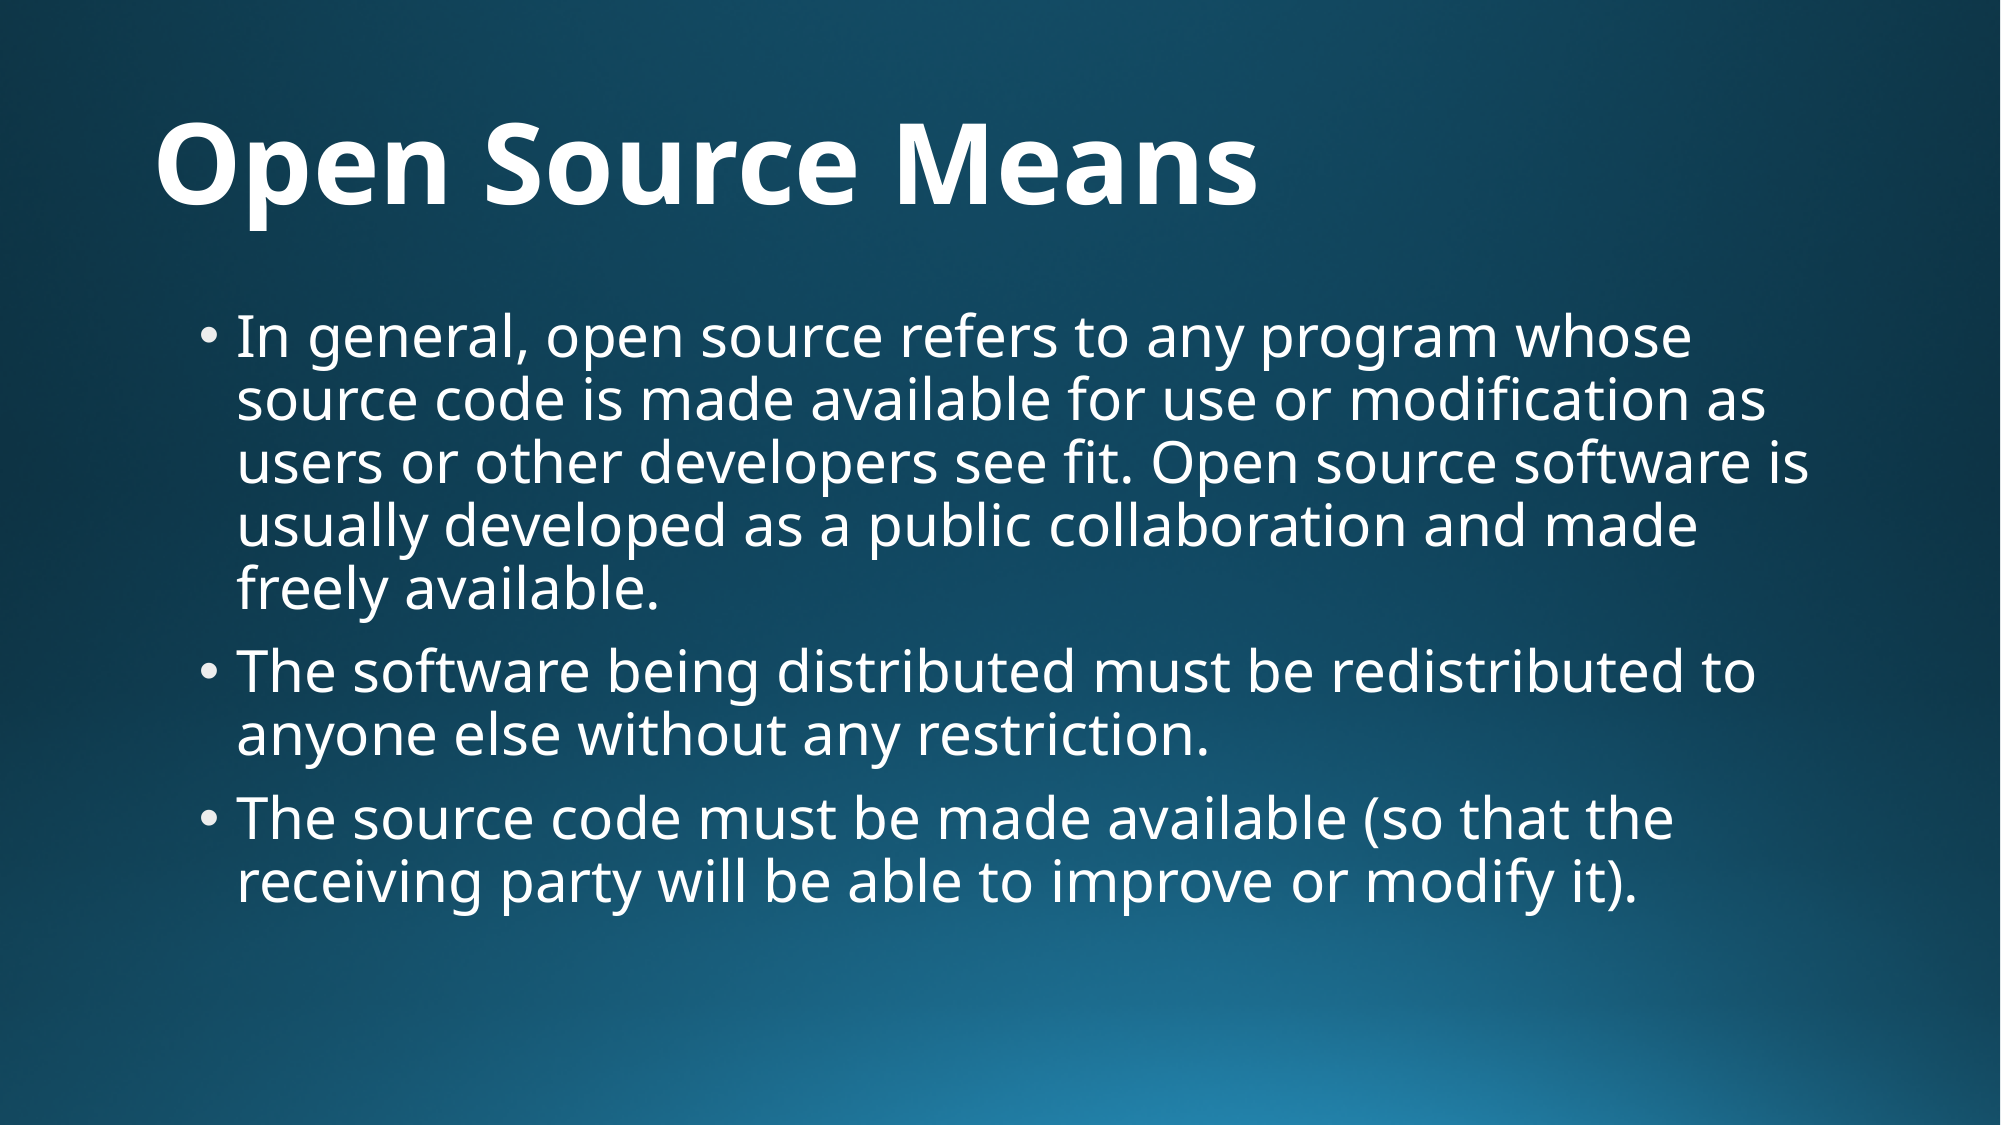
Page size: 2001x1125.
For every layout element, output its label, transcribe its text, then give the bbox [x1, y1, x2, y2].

list In general, open source refers to any program whose source code is made available for use or modification as users or other developers see fit. Open source software is usually developed as a public collaboration and made freely available. The software being distributed must be redistributed to anyone else without any restriction. The source code must be made available (so that the receiving party will be able to improve or modify it). [183, 299, 1863, 1014]
picture [0, 0, 2001, 1125]
title Open Source Means [137, 59, 1863, 278]
